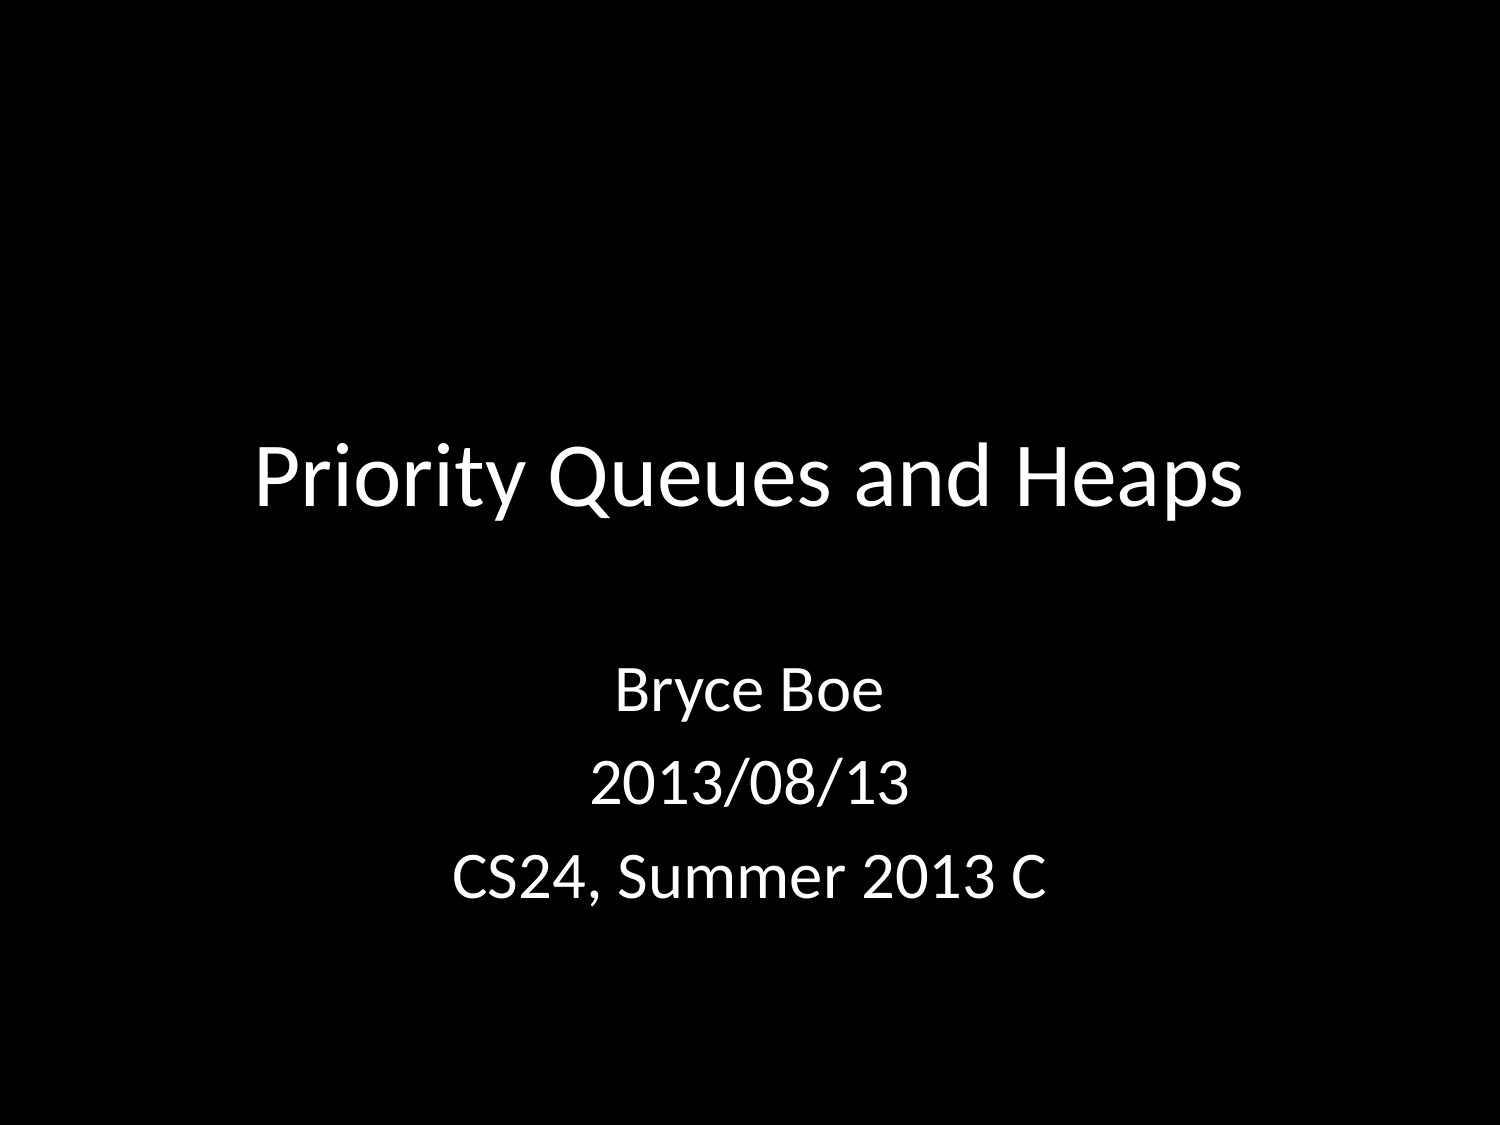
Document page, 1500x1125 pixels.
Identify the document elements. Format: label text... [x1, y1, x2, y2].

title Priority Queues and Heaps [112, 349, 1388, 591]
subtitle Bryce Boe 2013/08/13 CS24, Summer 2013 C [225, 637, 1275, 925]
